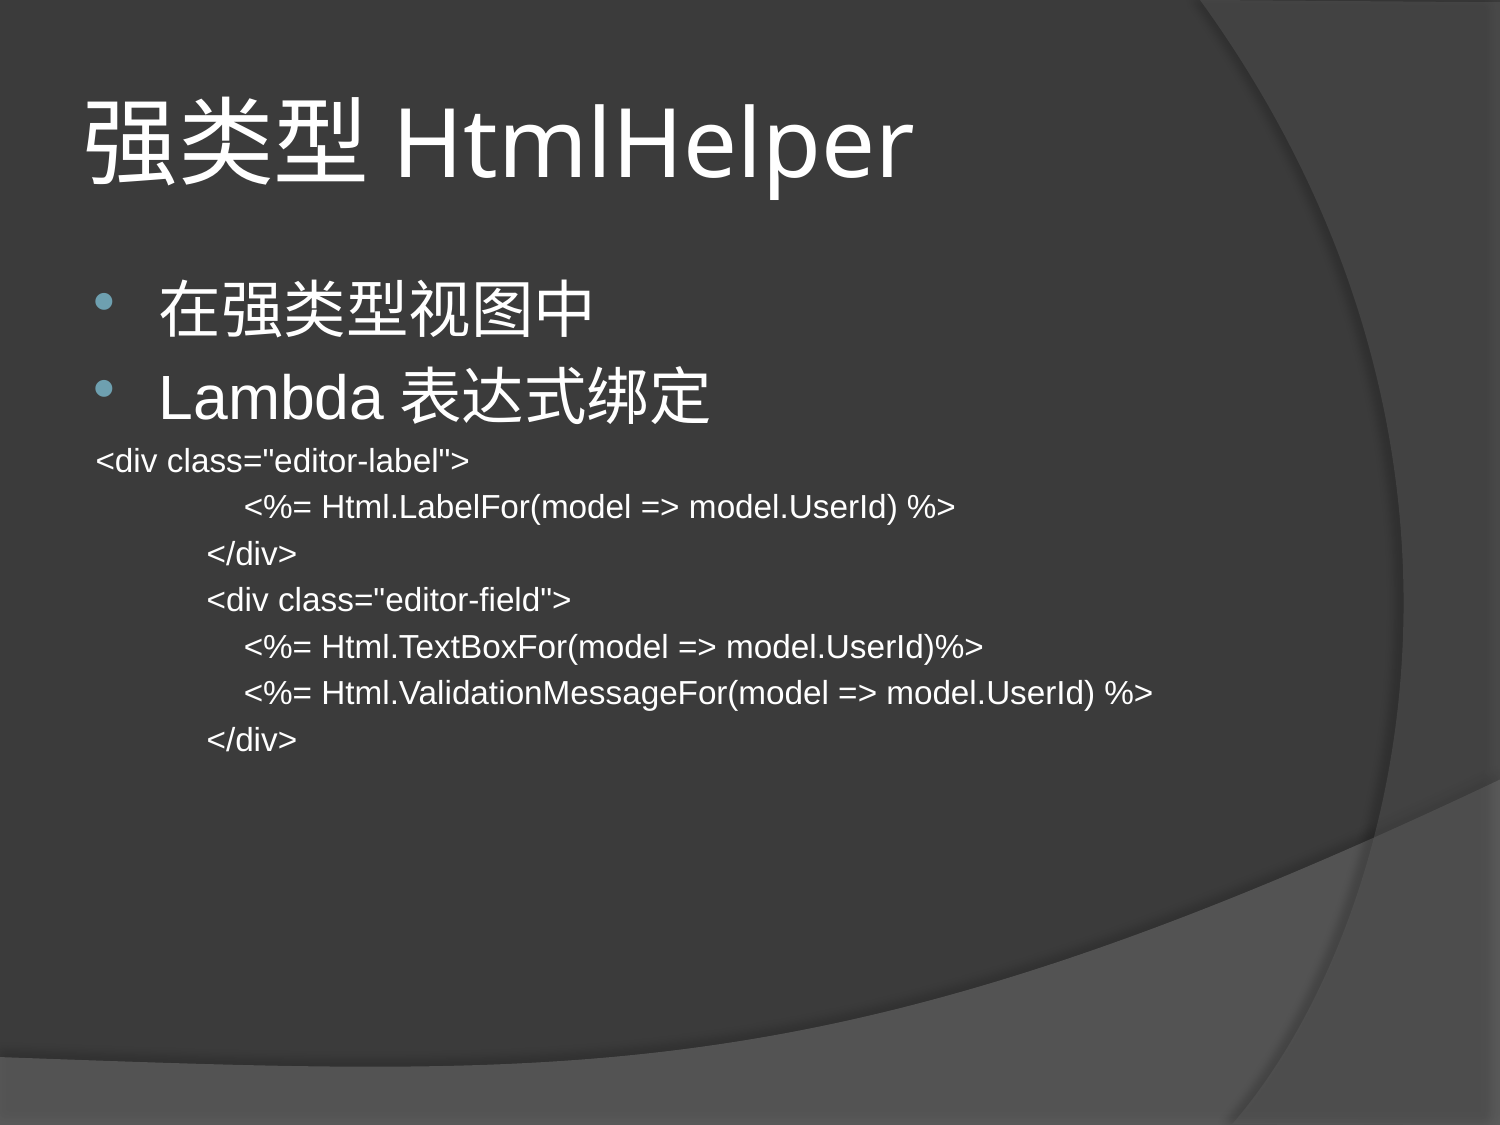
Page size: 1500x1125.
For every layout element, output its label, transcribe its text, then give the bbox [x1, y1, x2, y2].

list 在强类型视图中 Lambda表达式绑定 <div class="editor-label"> <%= Html.LabelFor(model => model.UserId) %> </div> <div class="editor-field"> <%= Html.TextBoxFor(model => model.UserId)%> <%= Html.ValidationMessageFor(model => model.UserId) %> </div> [75, 262, 1300, 1005]
title 强类型HtmlHelper [75, 45, 1300, 233]
